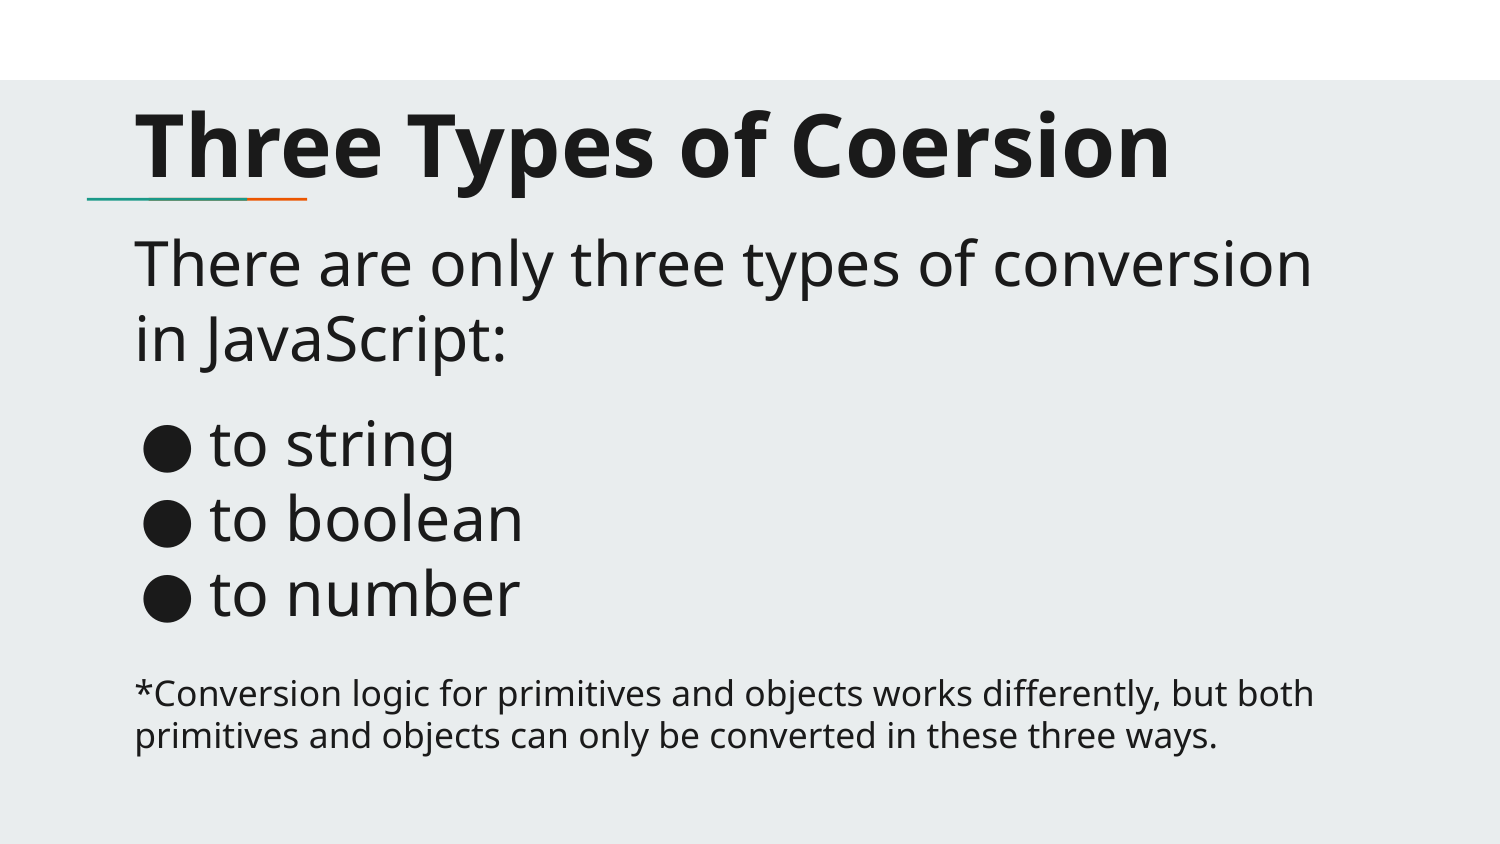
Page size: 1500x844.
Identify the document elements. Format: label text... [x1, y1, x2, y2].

title Three Types of Coersion There are only three types of conversion in JavaScript: to string to boolean to number *Conversion logic for primitives and objects works differently, but both primitives and objects can only be converted in these three ways. [119, 75, 1381, 844]
